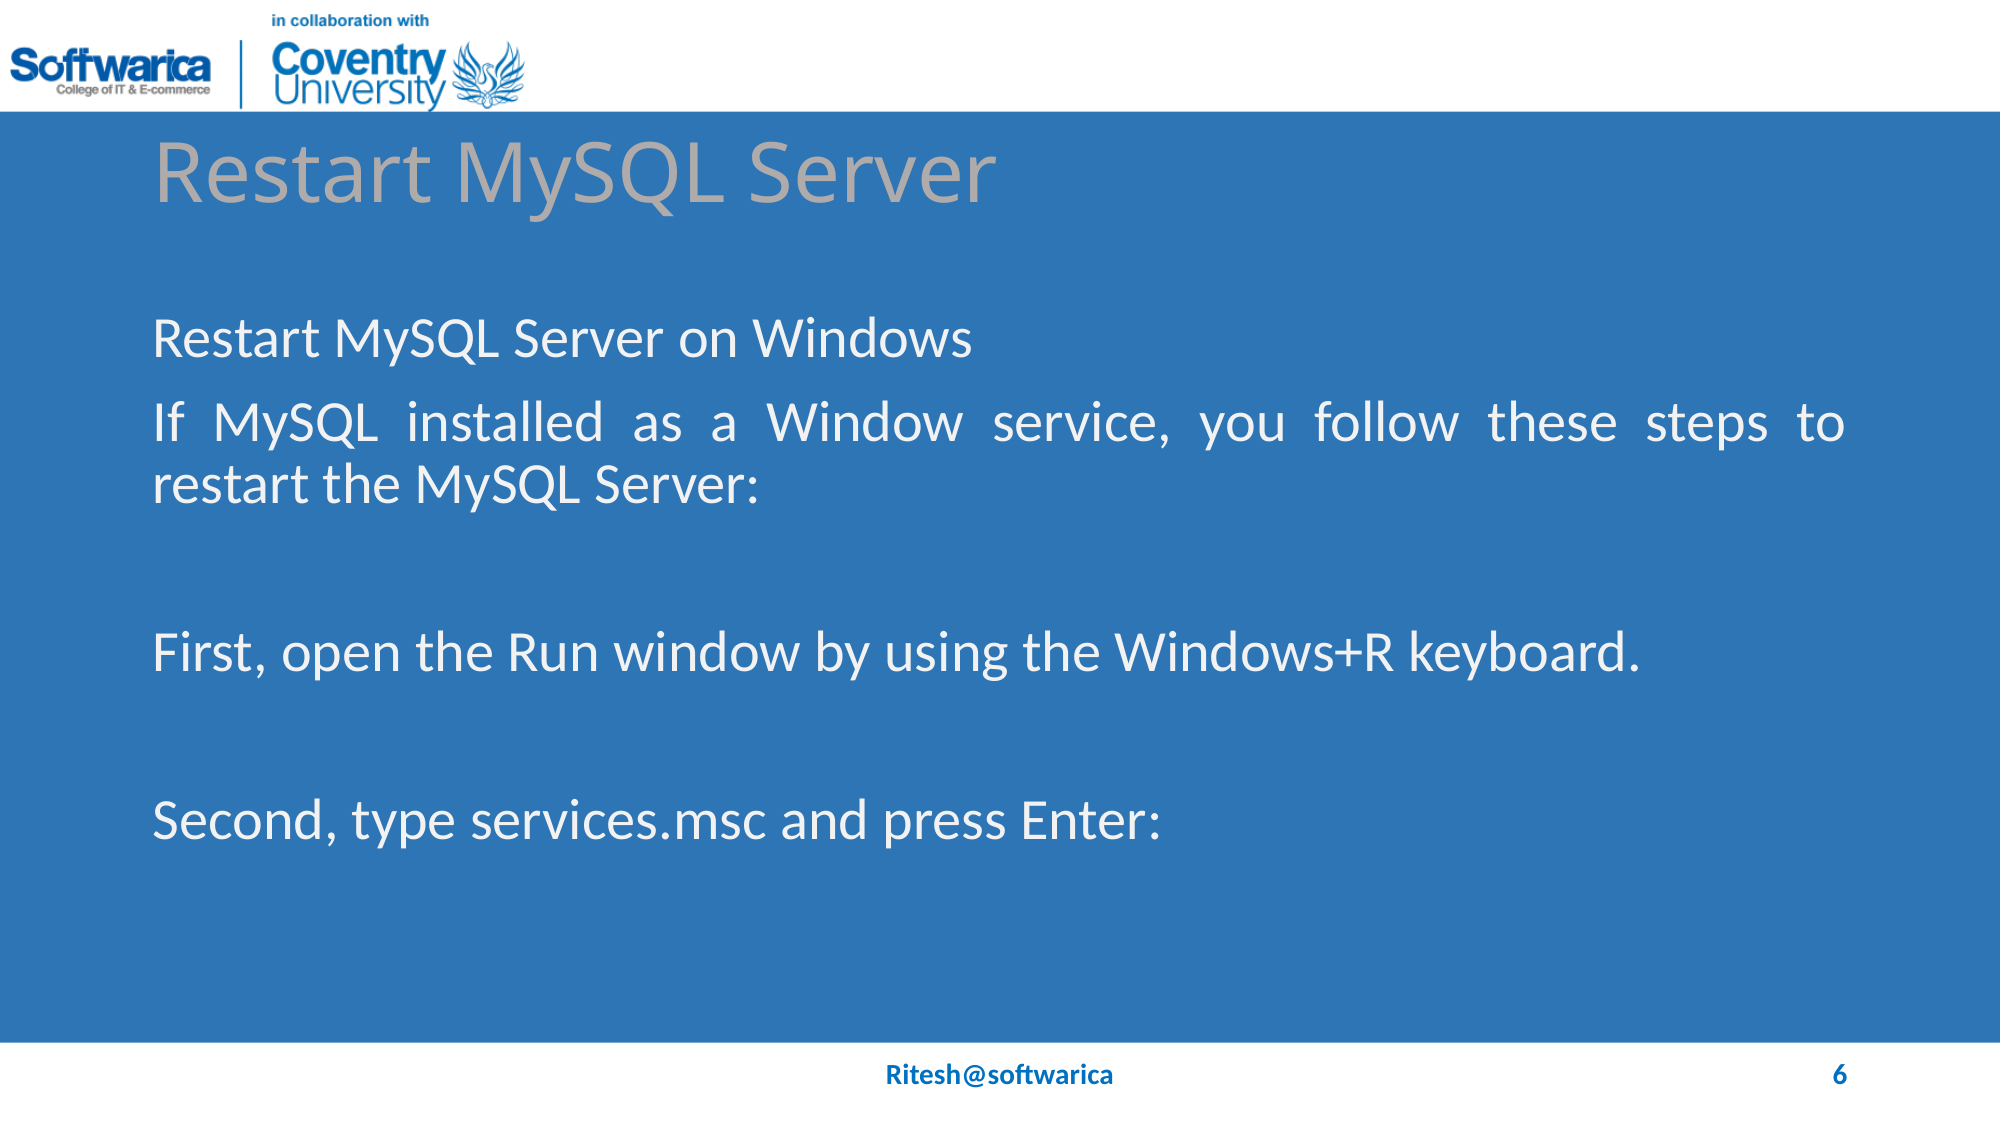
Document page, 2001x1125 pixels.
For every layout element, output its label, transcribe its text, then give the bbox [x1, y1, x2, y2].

title Restart MySQL Server [137, 111, 1863, 240]
picture [10, 14, 525, 112]
slide_number 6 [1412, 1042, 1863, 1103]
list Restart MySQL Server on Windows If MySQL installed as a Window service, you follow these steps to restart the MySQL Server: First, open the Run window by using the Windows+R keyboard. Second, type services.msc and press Enter: [137, 299, 1863, 1014]
footer Ritesh@softwarica [662, 1042, 1338, 1103]
